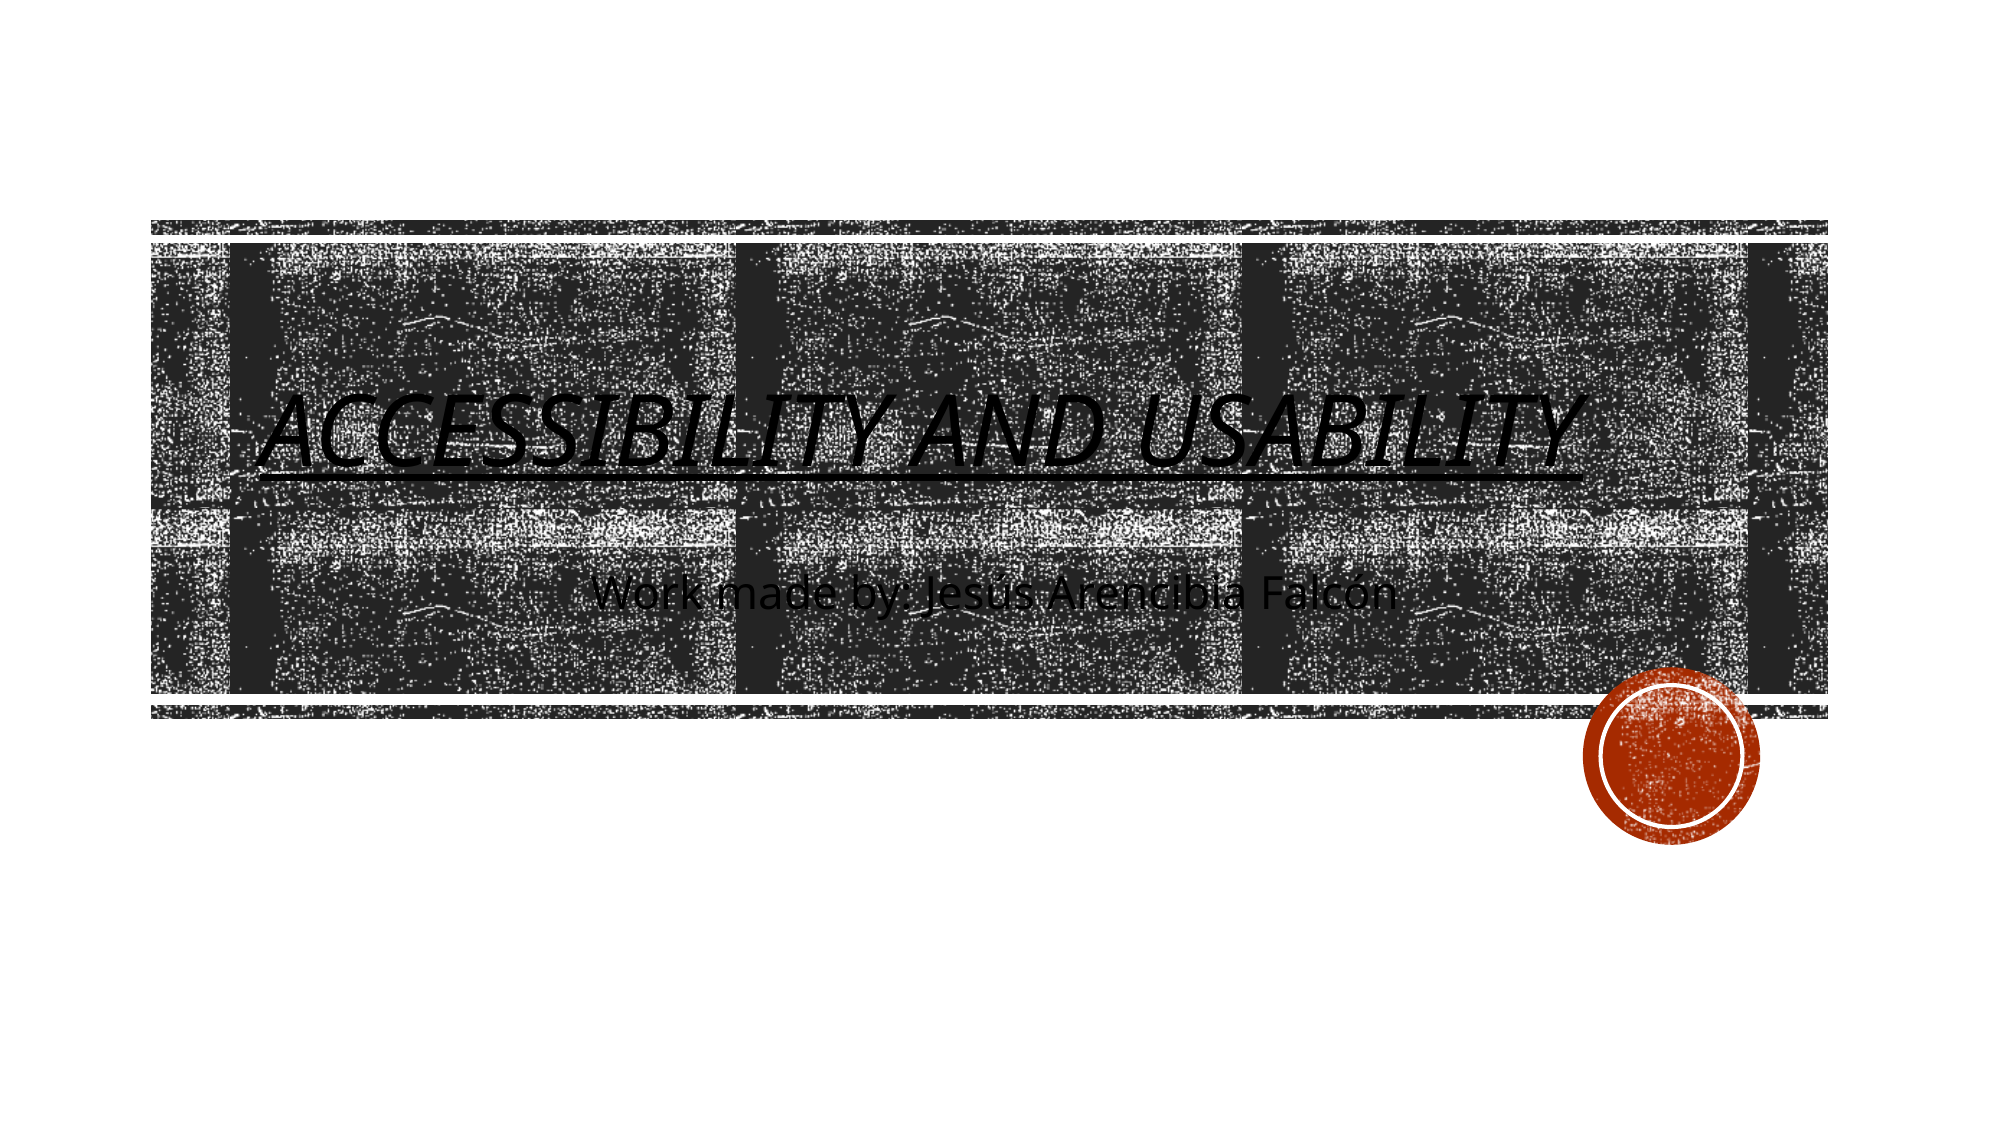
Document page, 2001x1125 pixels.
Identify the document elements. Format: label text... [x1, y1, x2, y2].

title accessibility and usability [245, 347, 1755, 529]
subtitle Work made by: Jesús Arencibia Falcón [575, 562, 1425, 653]
